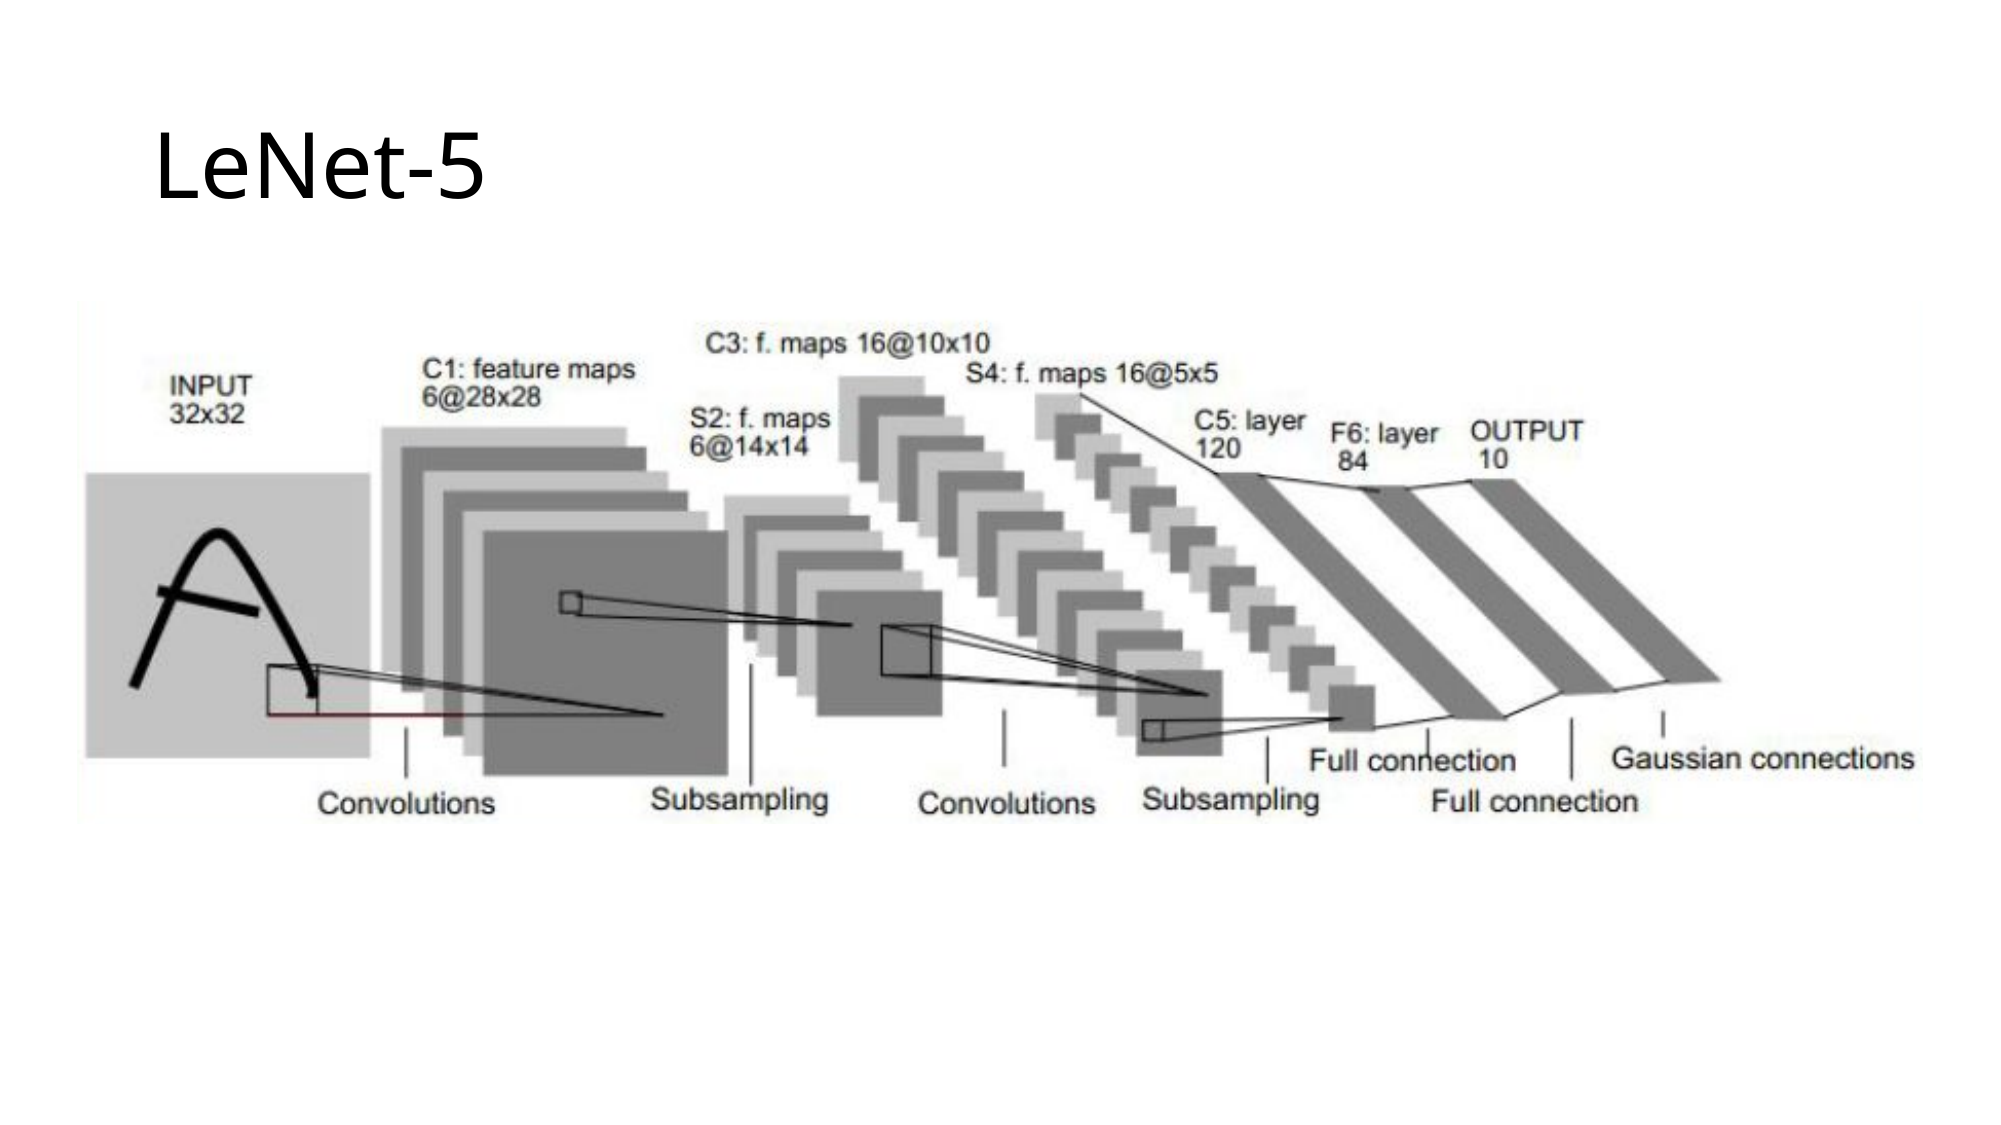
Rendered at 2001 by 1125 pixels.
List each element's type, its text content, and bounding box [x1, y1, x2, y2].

title LeNet-5 [137, 59, 1863, 278]
picture [77, 301, 1923, 824]
